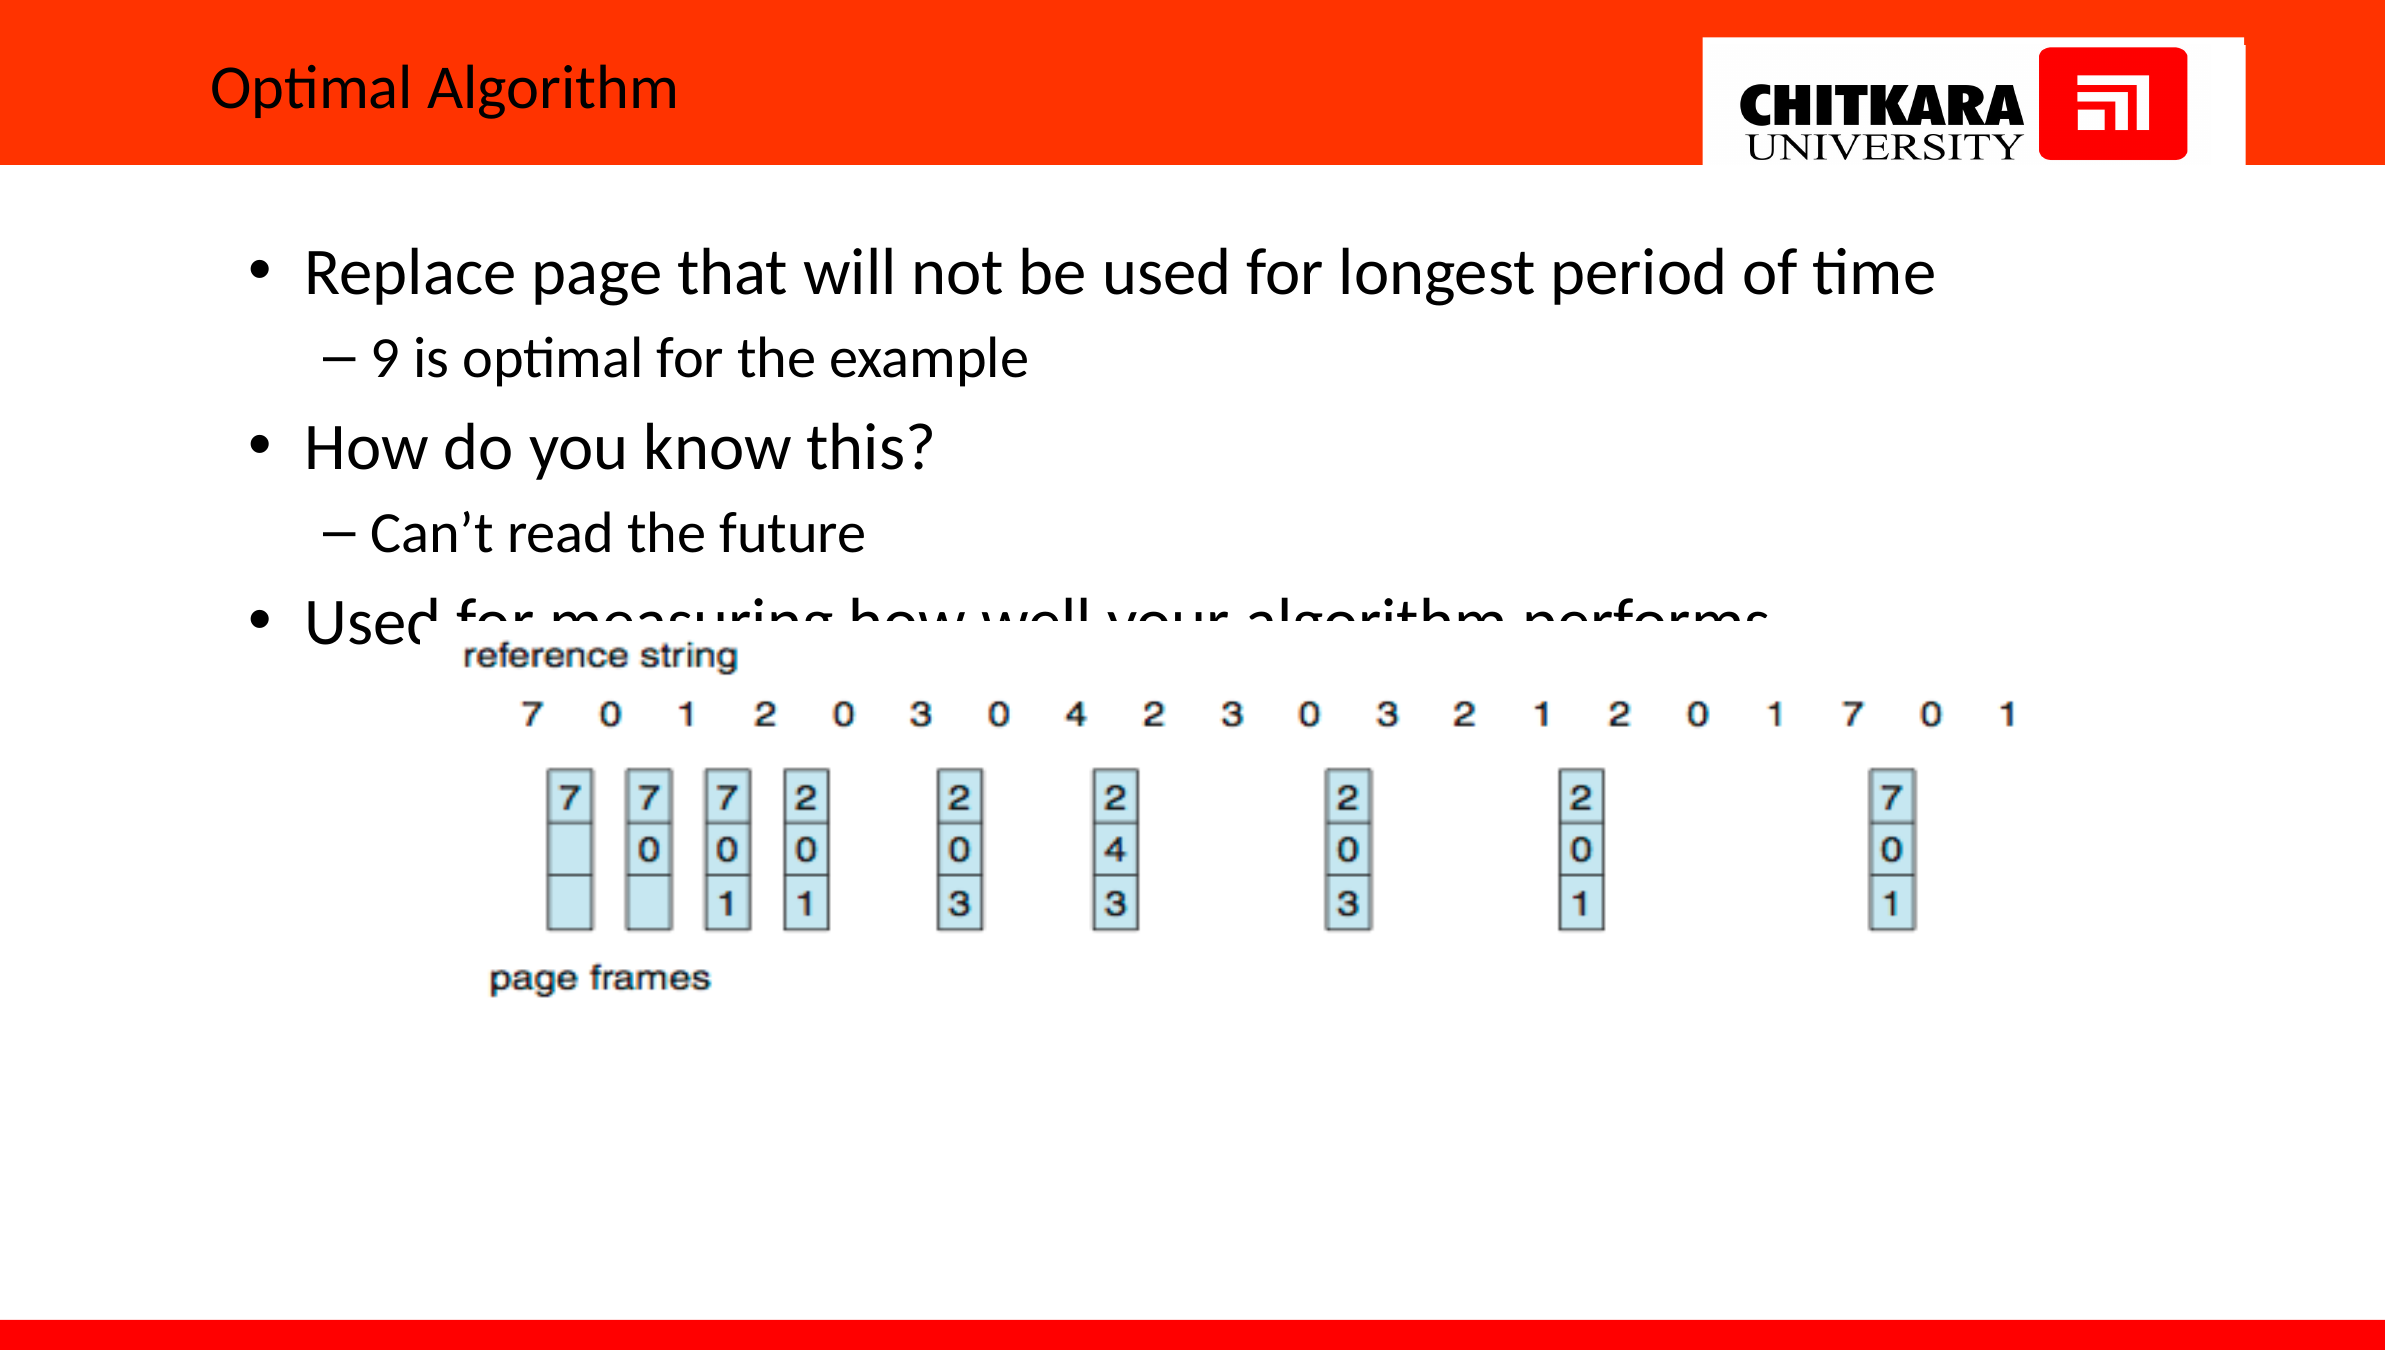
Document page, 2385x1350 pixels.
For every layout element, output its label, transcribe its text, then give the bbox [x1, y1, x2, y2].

picture [420, 621, 2054, 1037]
list Replace page that will not be used for longest period of time 9 is optimal for the example How do you know this? Can’t read the future Used for measuring how well your algorithm performs [233, 220, 2381, 1113]
picture [1709, 141, 2211, 165]
title Optimal Algorithm [195, 26, 2266, 141]
